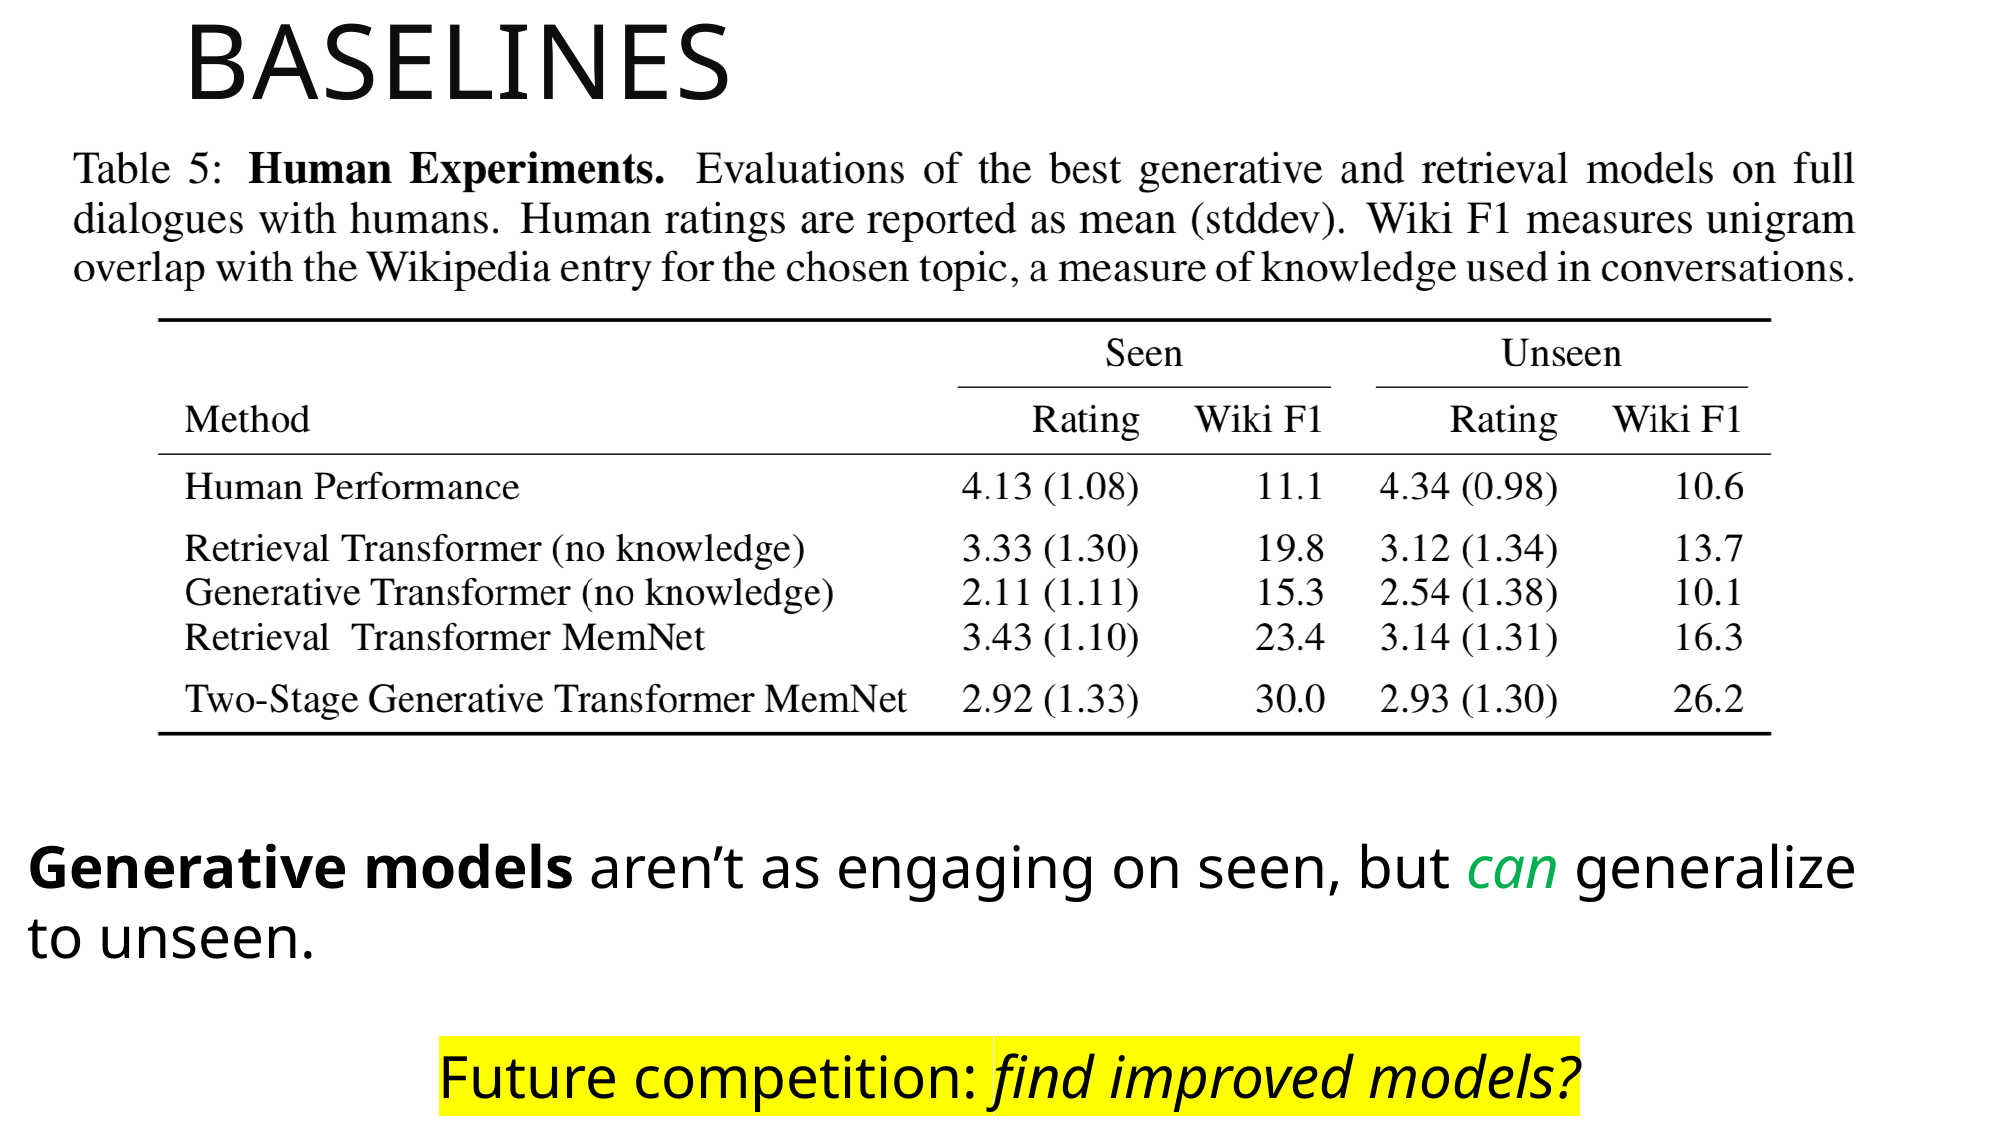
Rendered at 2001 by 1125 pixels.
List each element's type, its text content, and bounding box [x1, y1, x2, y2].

picture [54, 104, 1877, 761]
title BASELINES [168, 0, 1763, 101]
text_box Generative models aren’t as engaging on seen, but can generalize to unseen. Future competition: find improved models? [12, 823, 1877, 1125]
